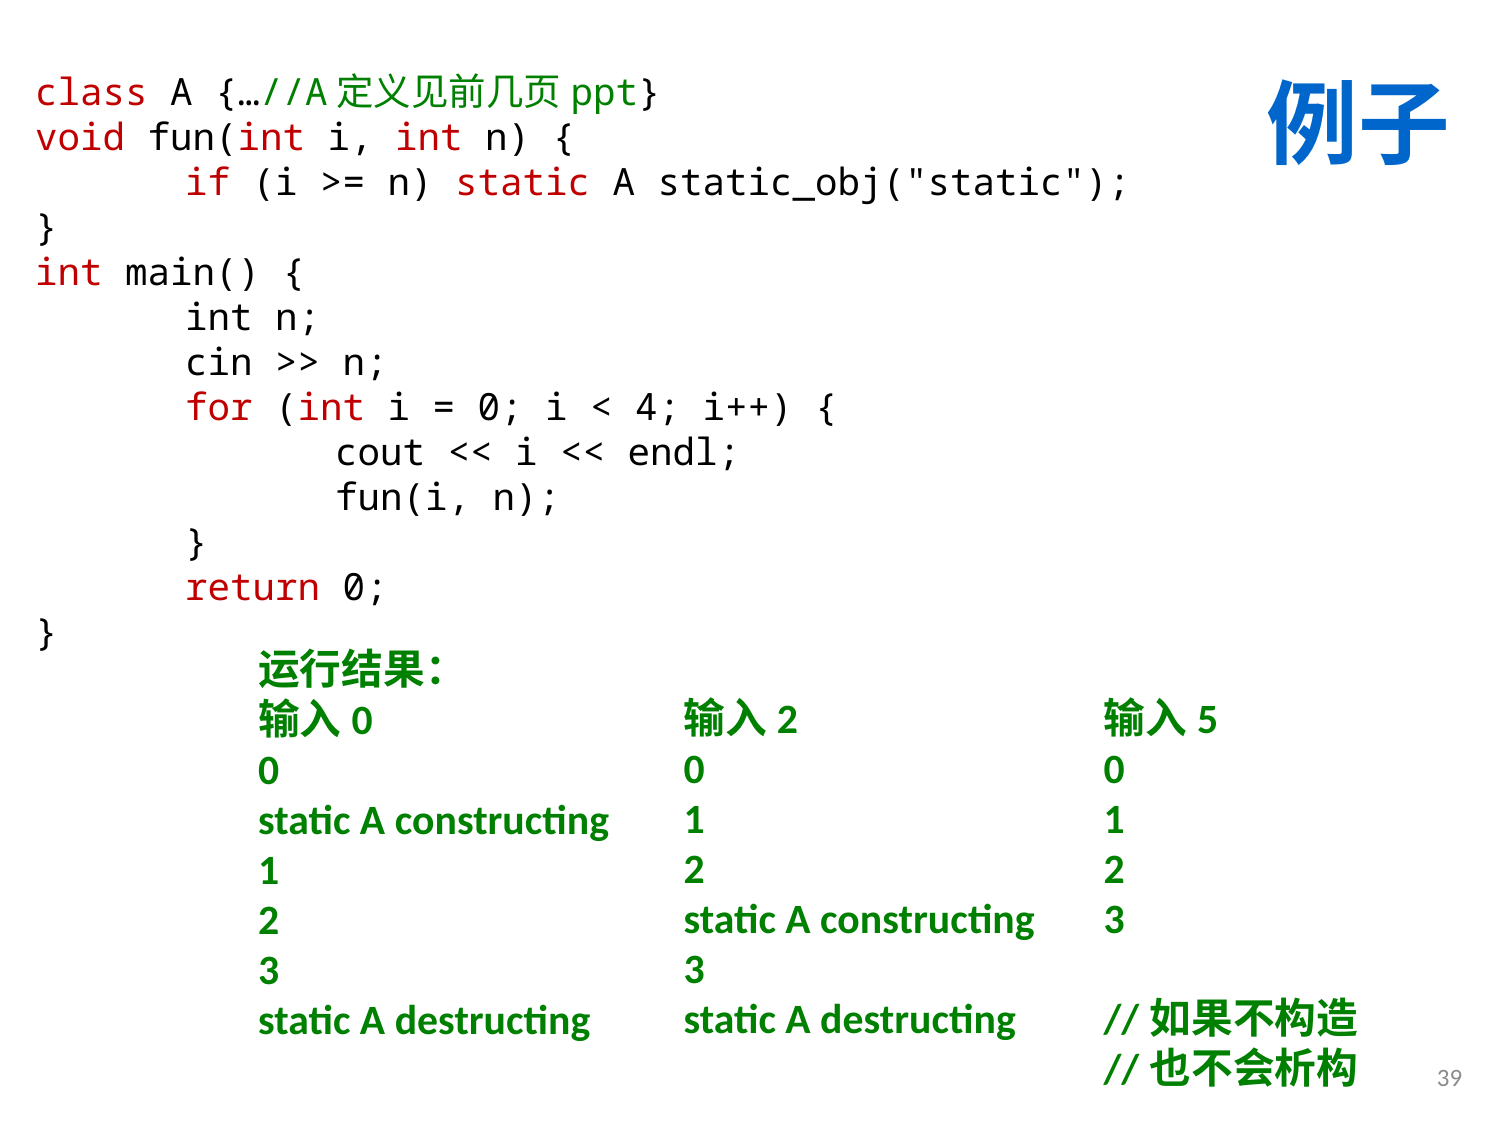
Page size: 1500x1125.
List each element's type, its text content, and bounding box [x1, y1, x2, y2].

text_box 运行结果： 输入0 0 static A constructing 1 2 3 static A destructing [243, 635, 625, 1051]
text_box 输入2 0 1 2 static A constructing 3 static A destructing [668, 634, 1050, 1050]
text_box class A {…//A定义见前几页ppt} void fun(int i, int n) { if (i >= n) static A static_obj("static"); } int main() { int n; cin >> n; for (int i = 0; i < 4; i++) { cout << i << endl; fun(i, n); } return 0; } [20, 60, 1145, 661]
title 例子 [1092, 19, 1465, 237]
text_box 输入5 0 1 2 3 //如果不构造 //也不会析构 [1088, 634, 1374, 1100]
slide_number 39 [1139, 1046, 1478, 1107]
